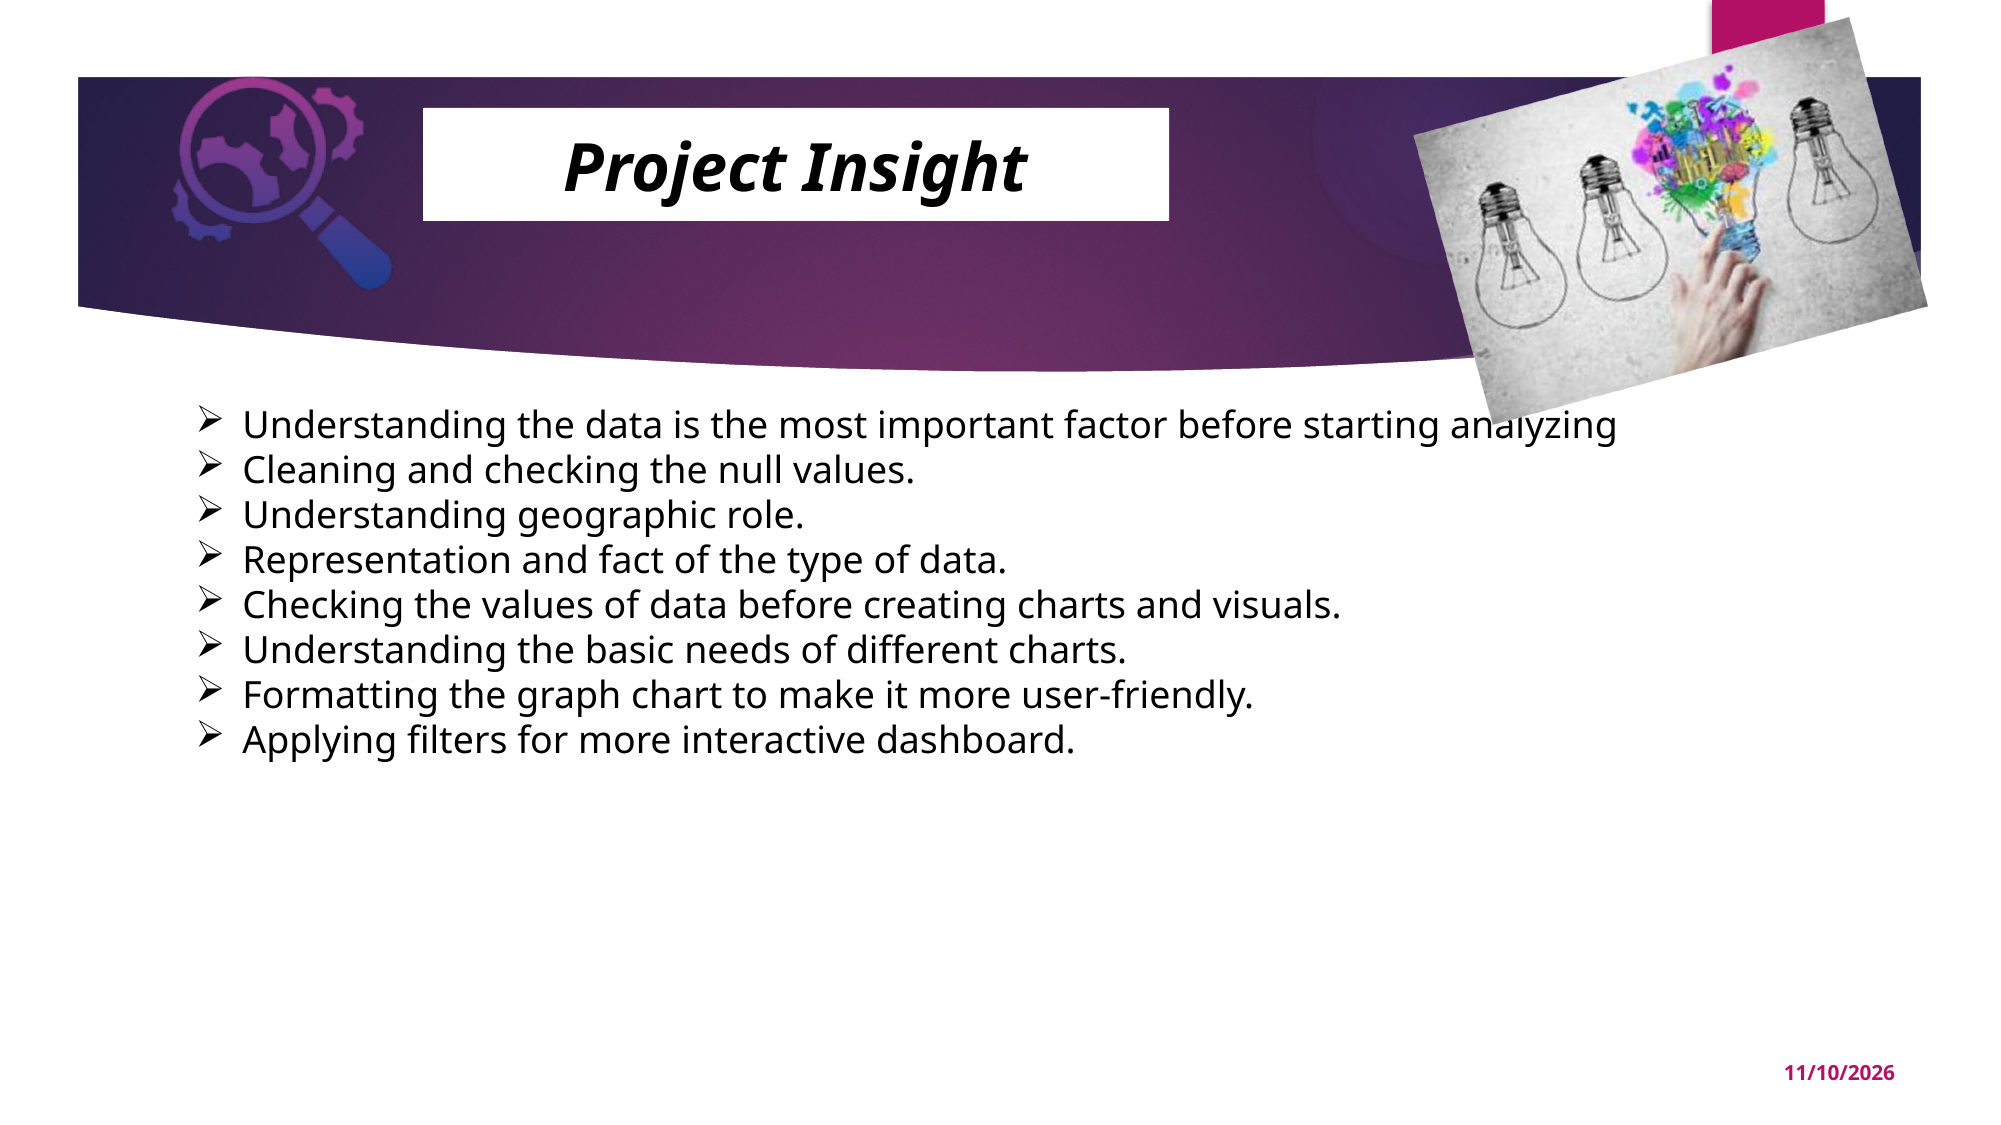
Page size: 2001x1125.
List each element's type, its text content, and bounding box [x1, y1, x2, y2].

picture [1415, 18, 1927, 424]
text_box Project Insight [422, 106, 1171, 222]
text_box Understanding the data is the most important factor before starting analyzing Cleaning and checking the null values. Understanding geographic role. Representation and fact of the type of data. Checking the values of data before creating charts and visuals. Understanding the basic needs of different charts. Formatting the graph chart to make it more user-friendly. Applying filters for more interactive dashboard. [179, 325, 1929, 926]
picture [159, 60, 406, 307]
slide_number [1747, 1048, 1911, 1099]
